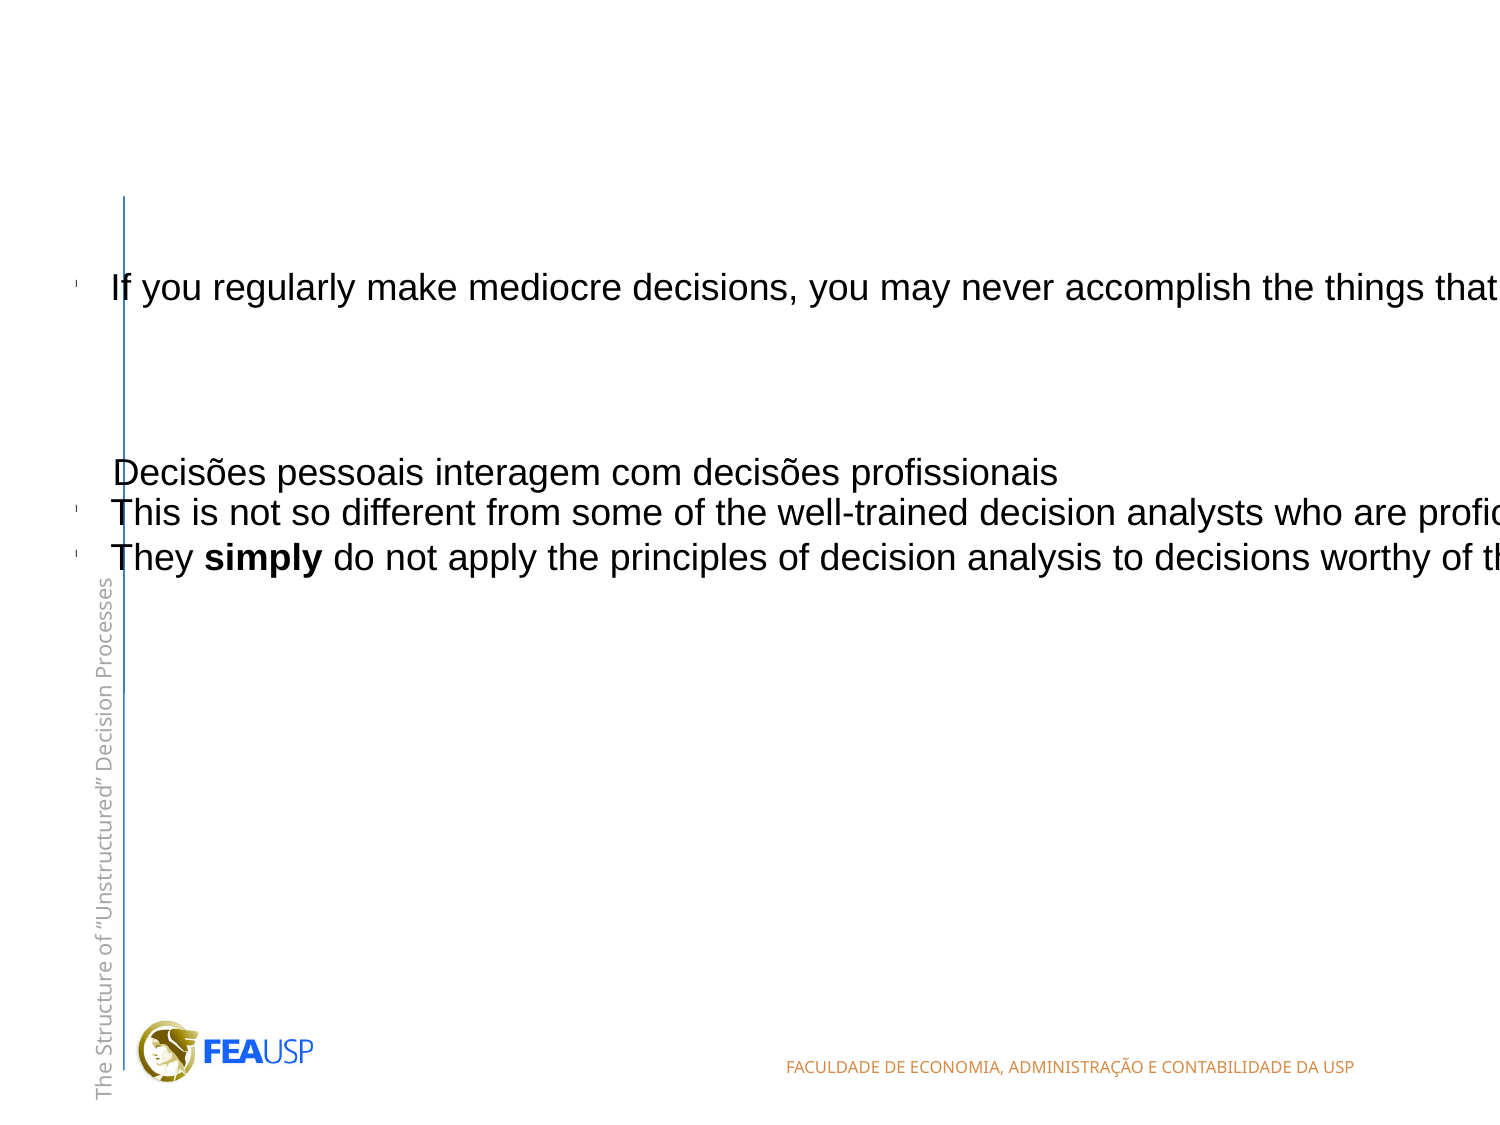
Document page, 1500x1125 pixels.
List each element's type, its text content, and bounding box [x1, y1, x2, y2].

picture [135, 1020, 313, 1084]
text_box If you regularly make mediocre decisions, you may never accomplish the things that are important to you, your family, or your career. This is not so different from some of the well-trained decision analysts who are proficient at helping clients resolve their difficult decisions, and yet some of their personal decisions seem to go awry. They simply do not apply the principles of decision analysis to decisions worthy of thought in their own lives. [75, 263, 1425, 916]
